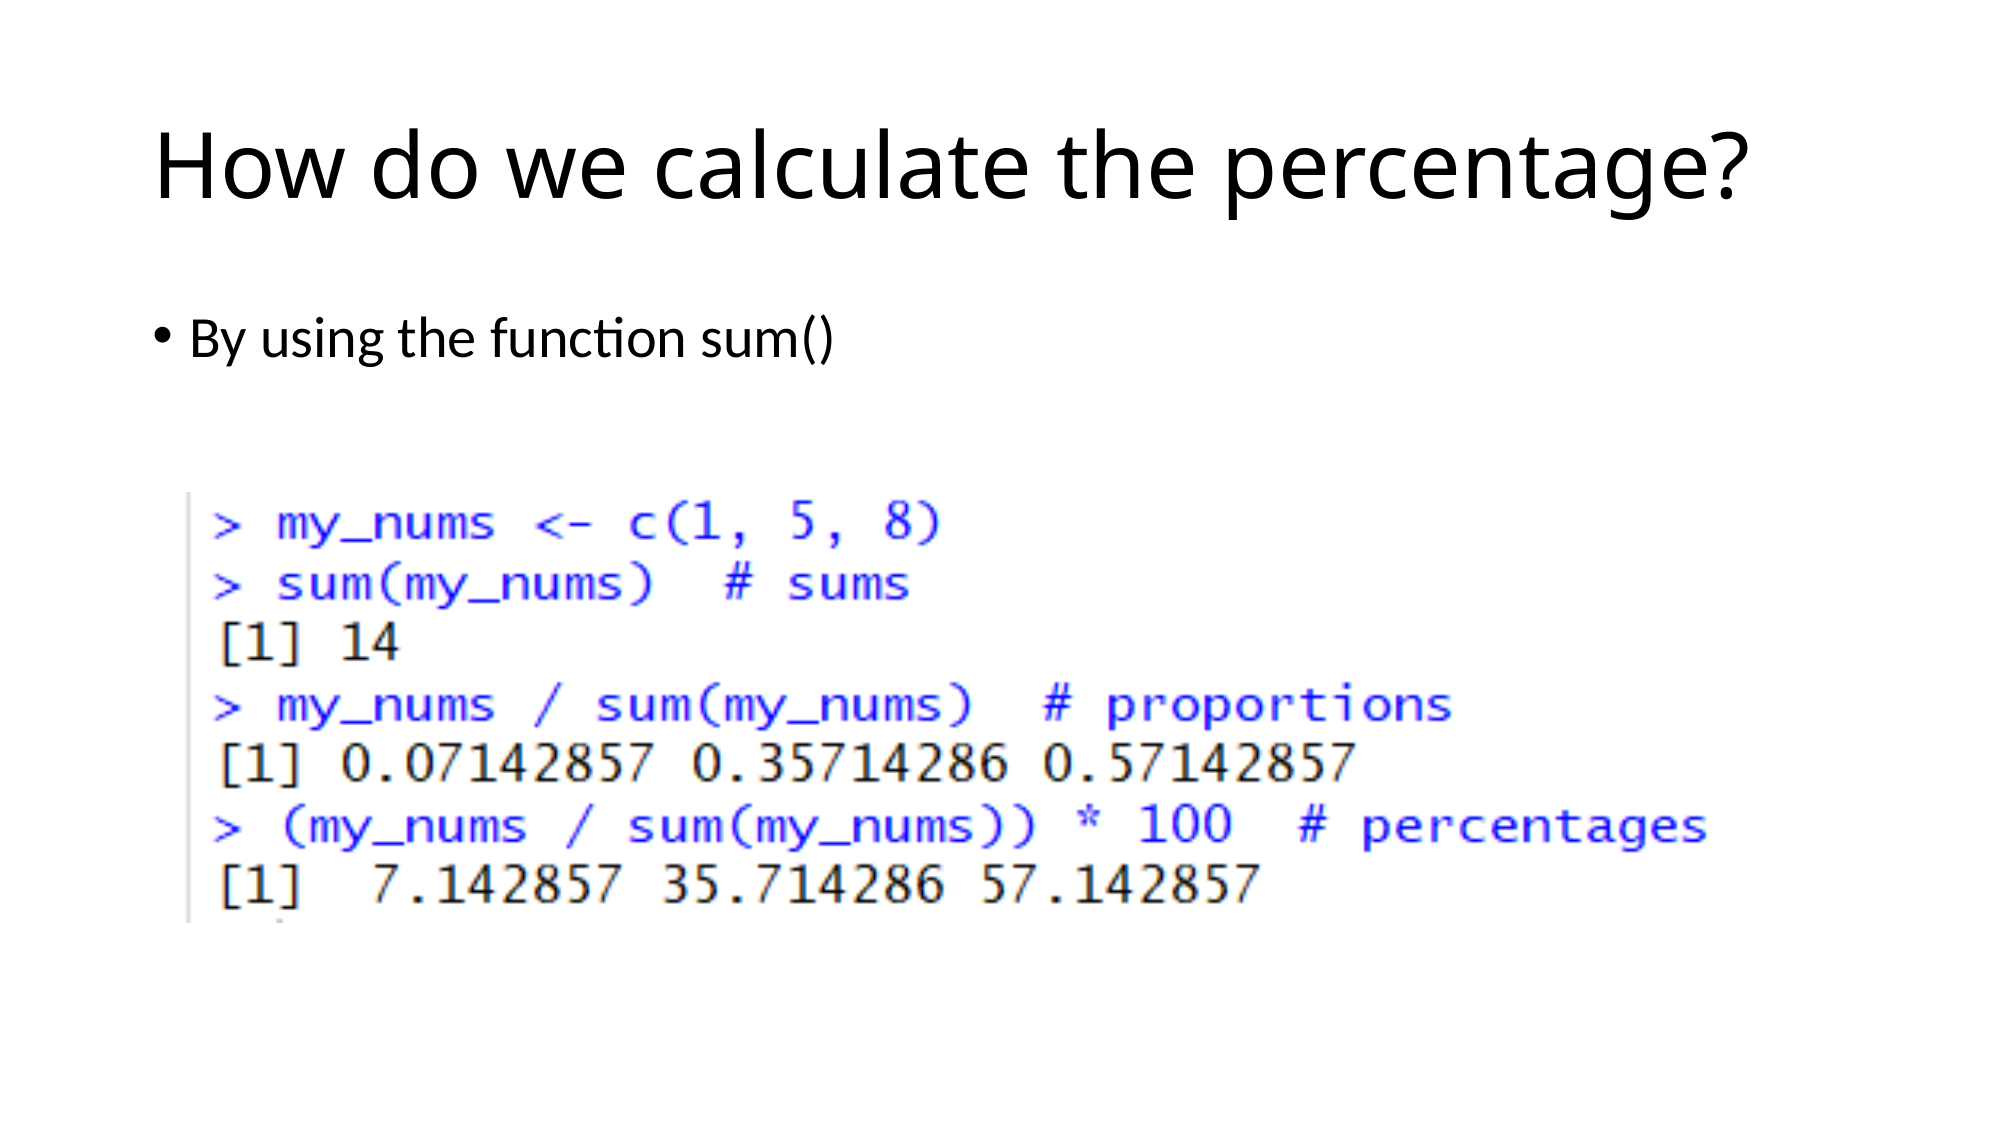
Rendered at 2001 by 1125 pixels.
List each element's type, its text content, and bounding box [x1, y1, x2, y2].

title How do we calculate the percentage? [137, 59, 1863, 278]
list By using the function sum() [137, 299, 1863, 389]
picture [184, 492, 1863, 923]
